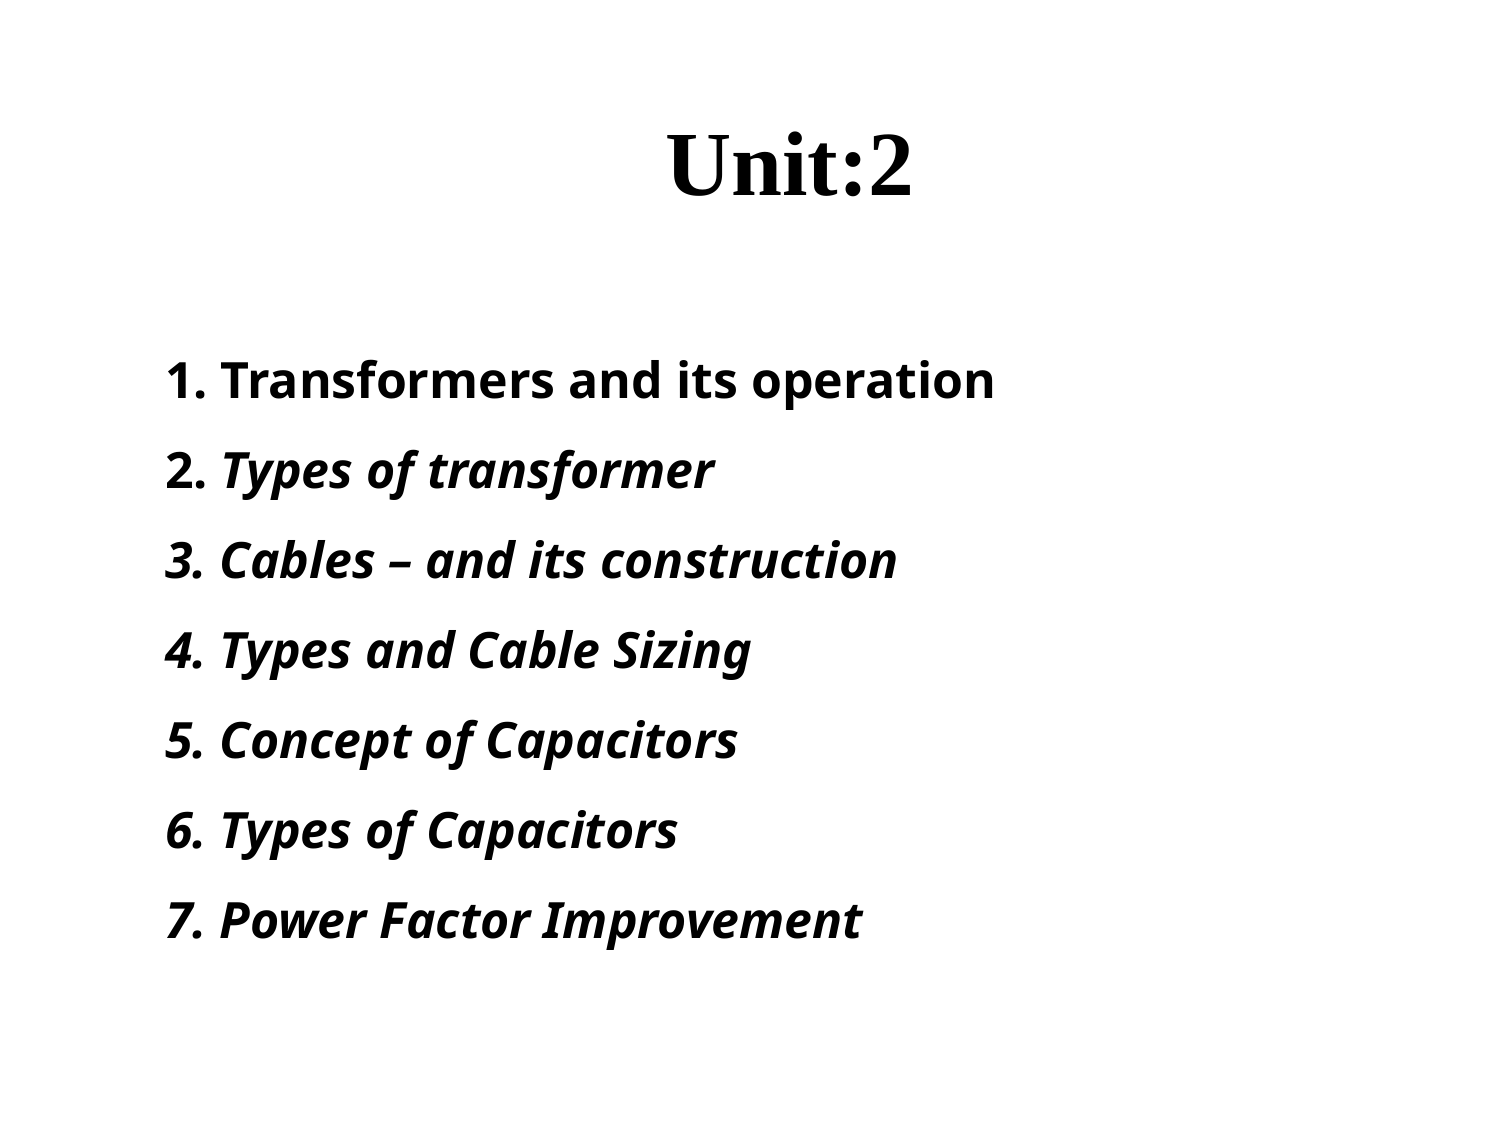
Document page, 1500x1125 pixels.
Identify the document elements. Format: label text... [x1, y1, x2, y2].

text_box Unit:2 [649, 96, 1034, 223]
title 1. Transformers and its operation 2. Types of transformer 3. Cables – and its construction 4. Types and Cable Sizing 5. Concept of Capacitors 6. Types of Capacitors 7. Power Factor Improvement [150, 262, 1425, 975]
